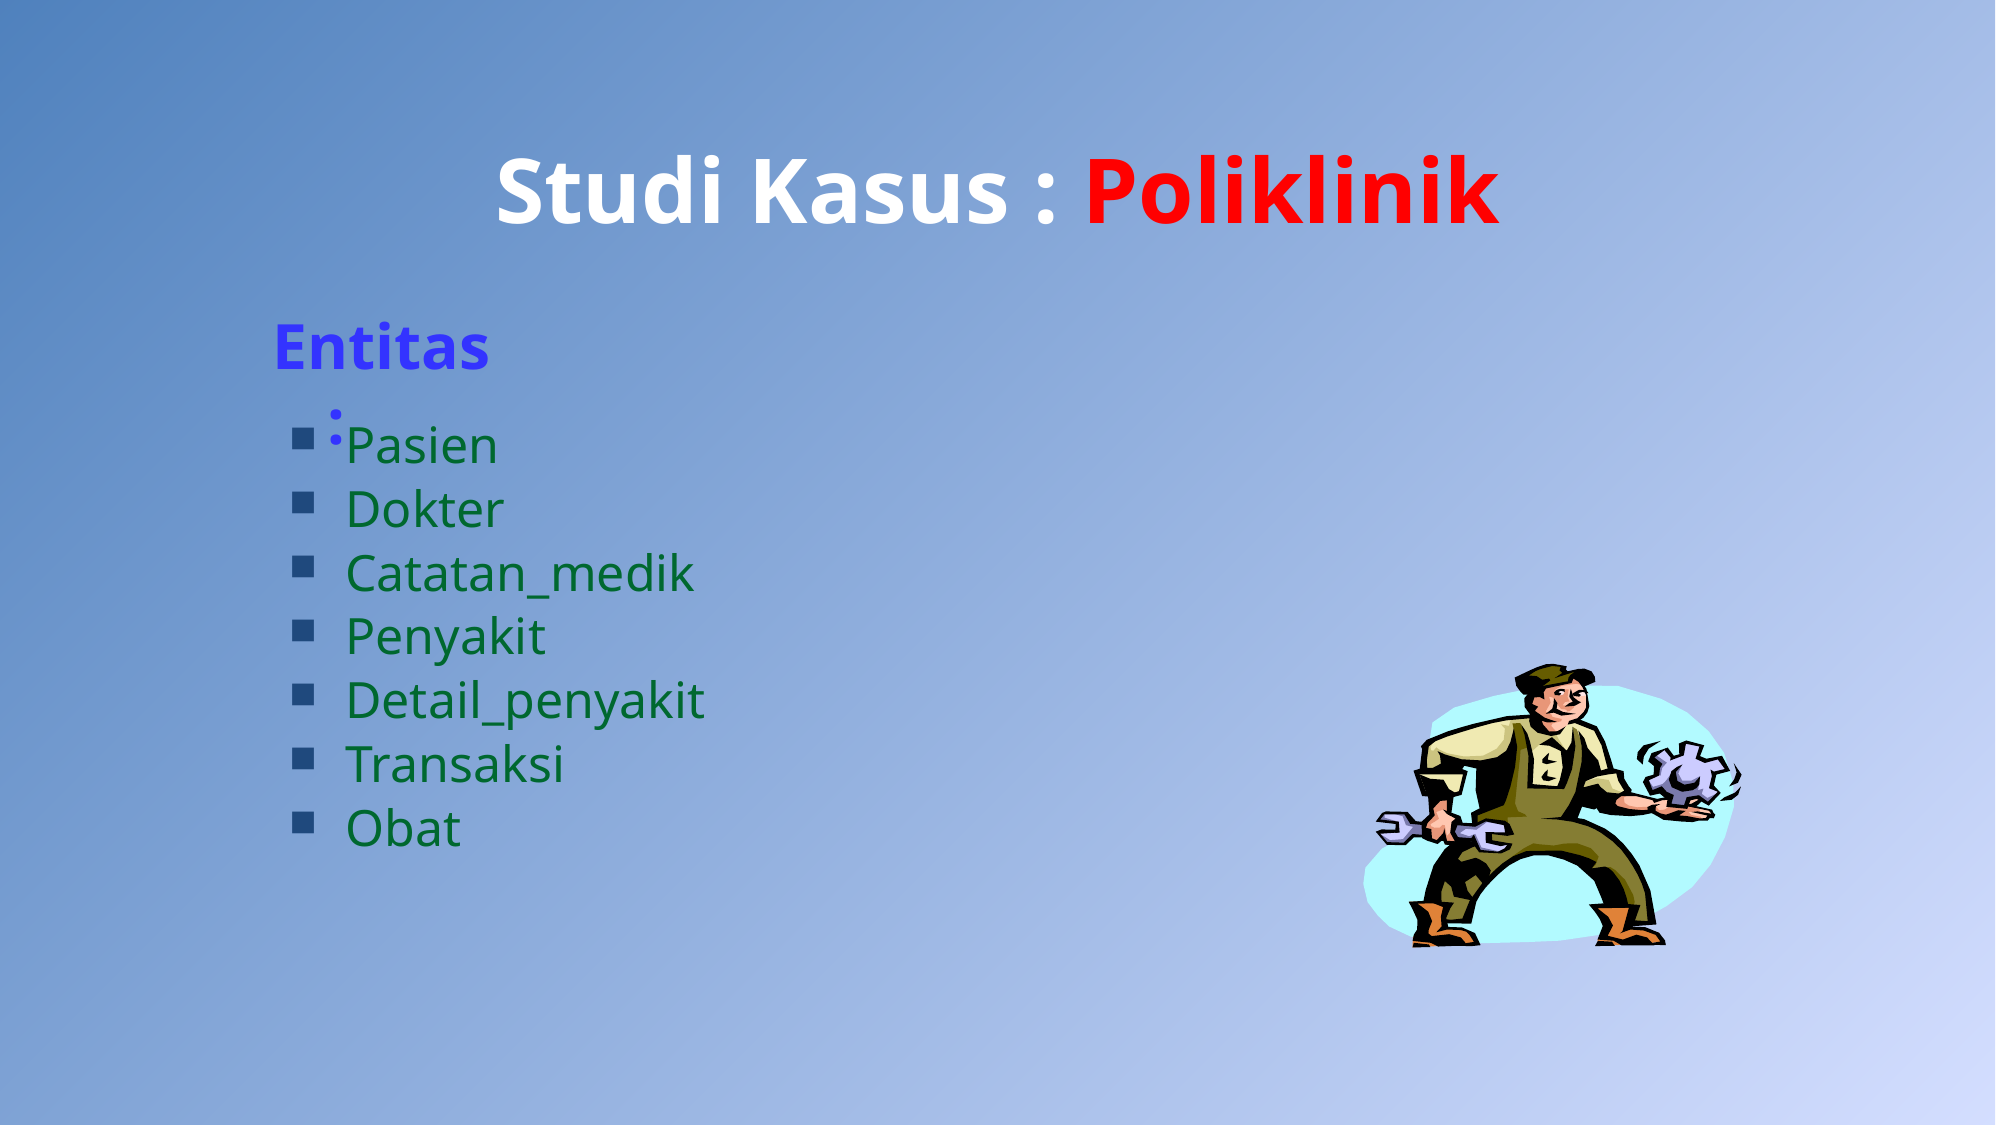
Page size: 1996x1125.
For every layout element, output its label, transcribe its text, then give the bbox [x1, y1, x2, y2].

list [1363, 662, 1746, 951]
title Studi Kasus : Poliklinik [99, 75, 1896, 300]
text_box Pasien Dokter Catatan_medik Penyakit Detail_penyakit Transaksi Obat [274, 412, 723, 888]
list Entitas : [257, 299, 523, 388]
